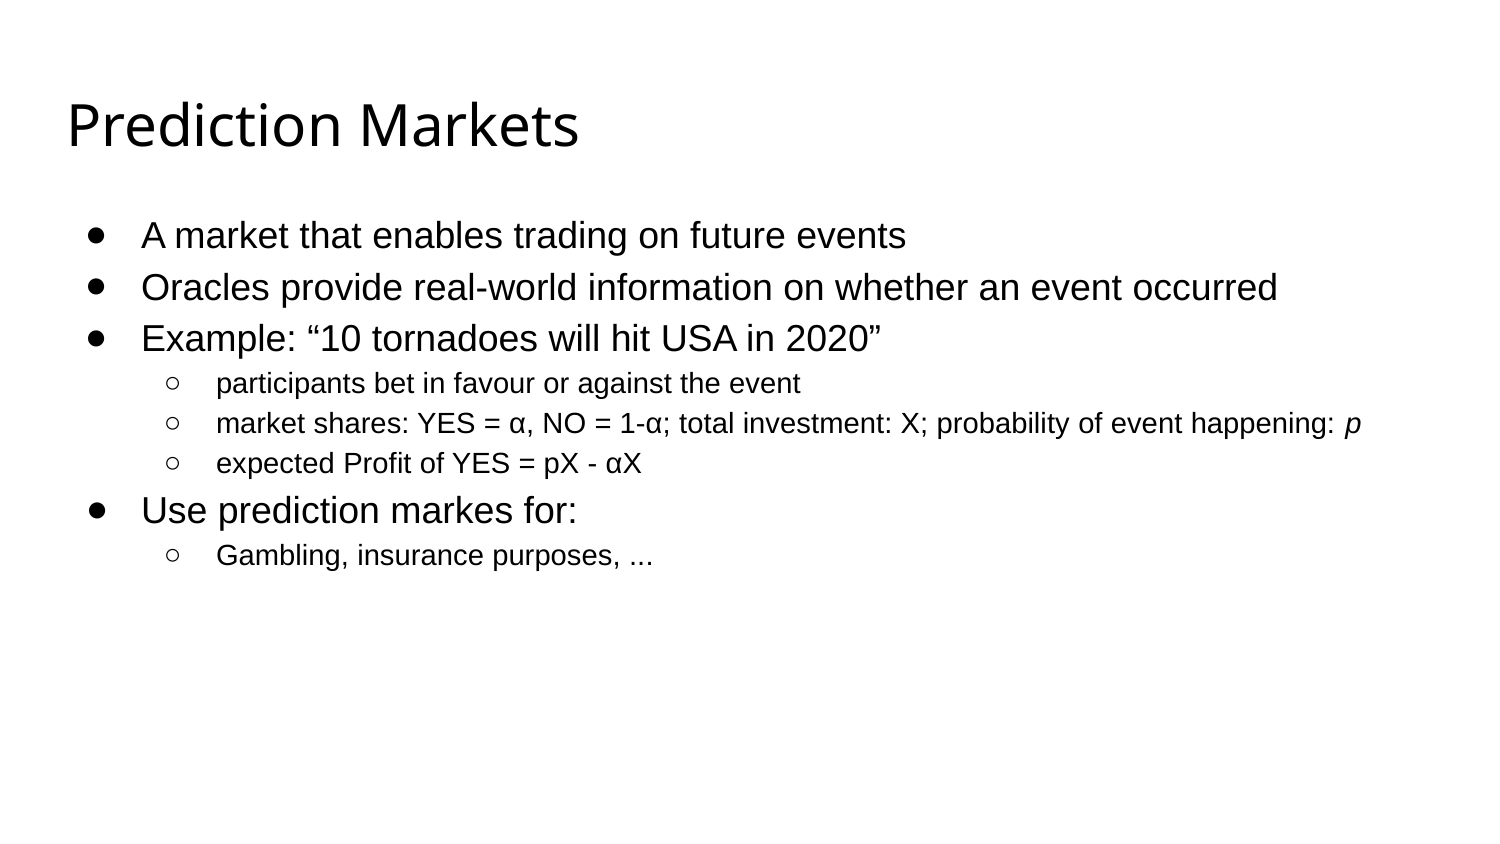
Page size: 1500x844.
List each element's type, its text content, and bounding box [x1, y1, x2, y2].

title Prediction Markets [51, 72, 1449, 167]
list A market that enables trading on future events Oracles provide real-world information on whether an event occurred Example: “10 tornadoes will hit USA in 2020” participants bet in favour or against the event market shares: YES = α, NO = 1-α; total investment: X; probability of event happening: p expected Profit of YES = pX - αΧ Use prediction markes for: Gambling, insurance purposes, ... [51, 189, 1449, 750]
